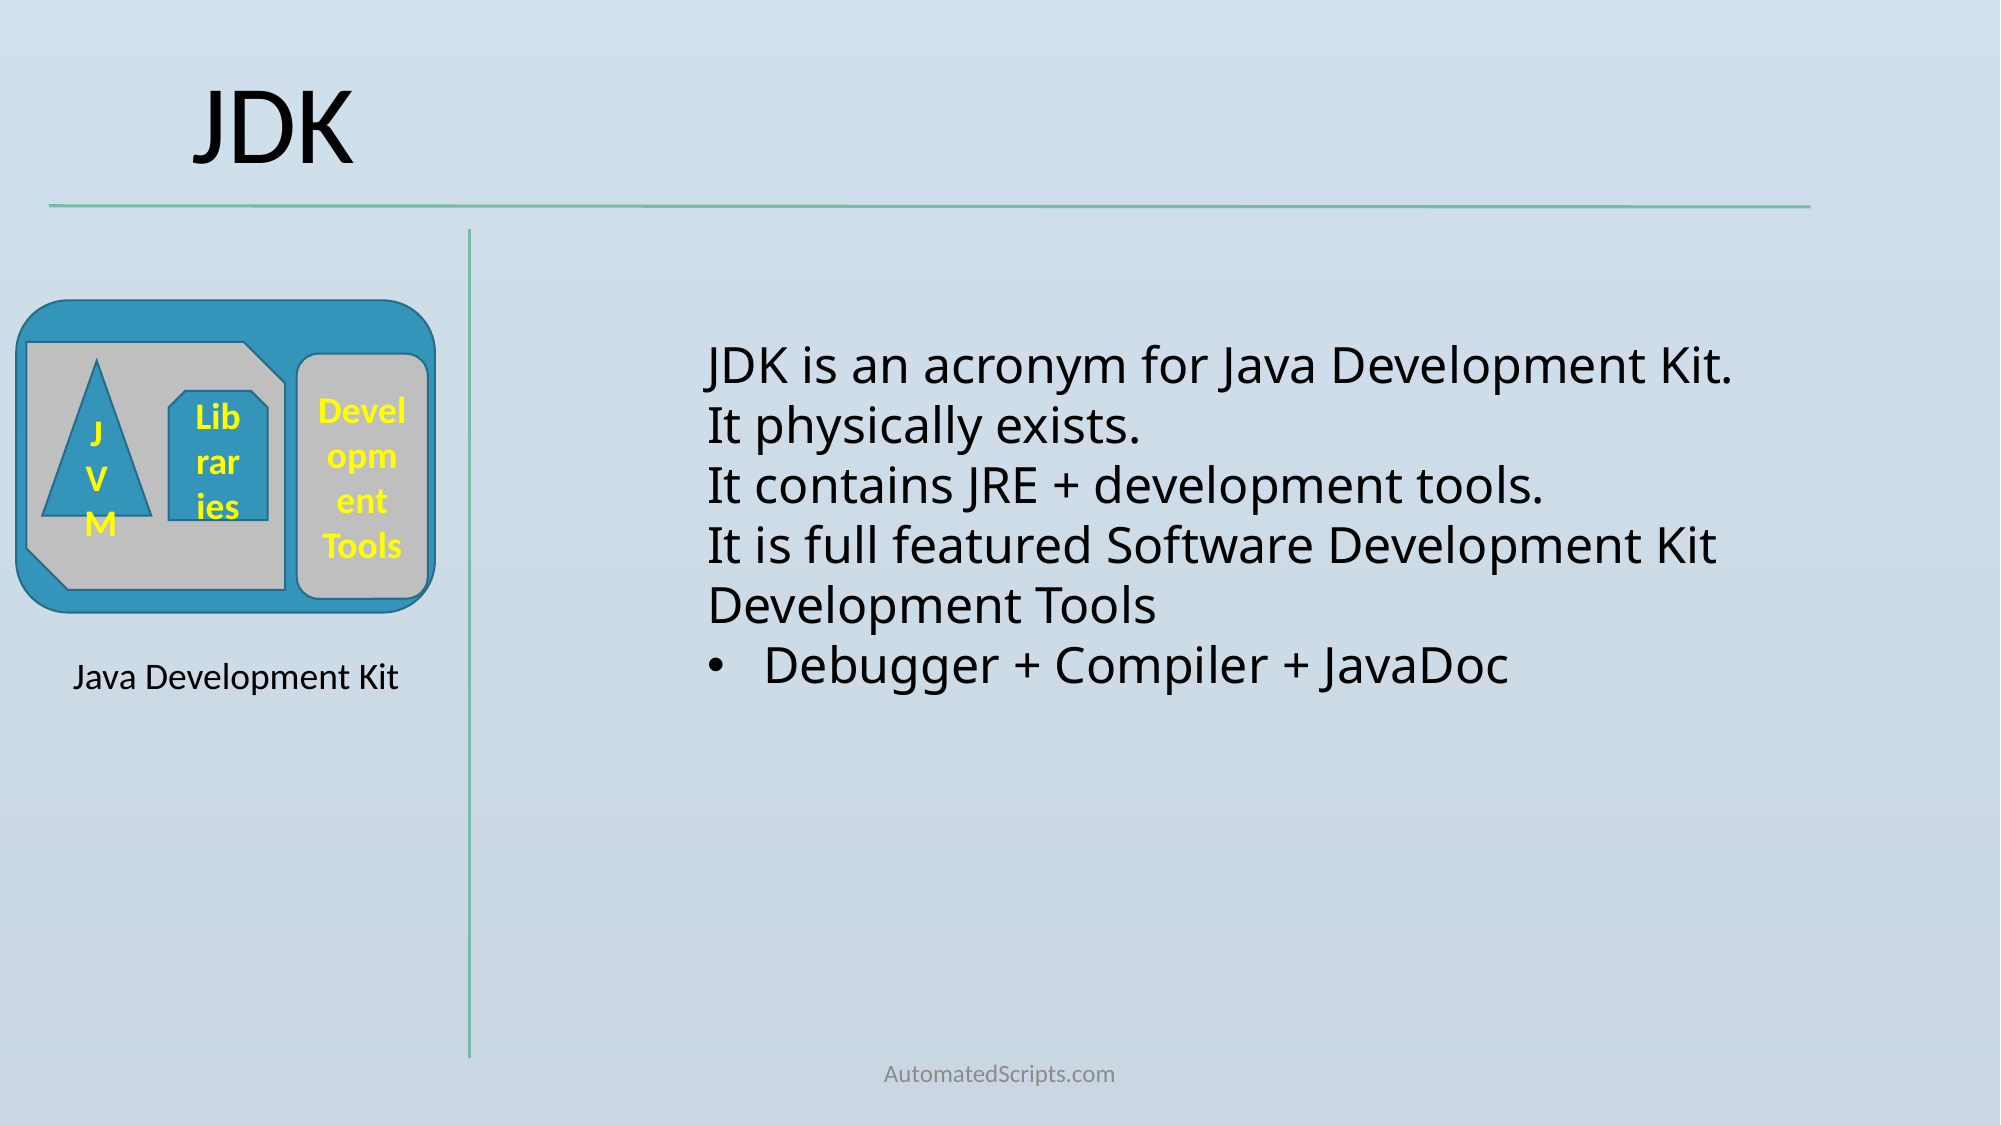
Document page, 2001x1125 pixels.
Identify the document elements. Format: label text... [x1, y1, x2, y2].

text_box Libraries [167, 389, 269, 522]
text_box JDK [176, 43, 371, 194]
text_box JDK is an acronym for Java Development Kit. It physically exists. It contains JRE + development tools. It is full featured Software Development Kit Development Tools Debugger + Compiler + JavaDoc [692, 326, 1764, 702]
footer AutomatedScripts.com [662, 1042, 1338, 1103]
text_box Development Tools [295, 352, 429, 600]
text_box [25, 340, 287, 591]
text_box Java Development Kit [57, 644, 415, 705]
text_box [15, 299, 436, 614]
text_box JVM [40, 357, 153, 517]
